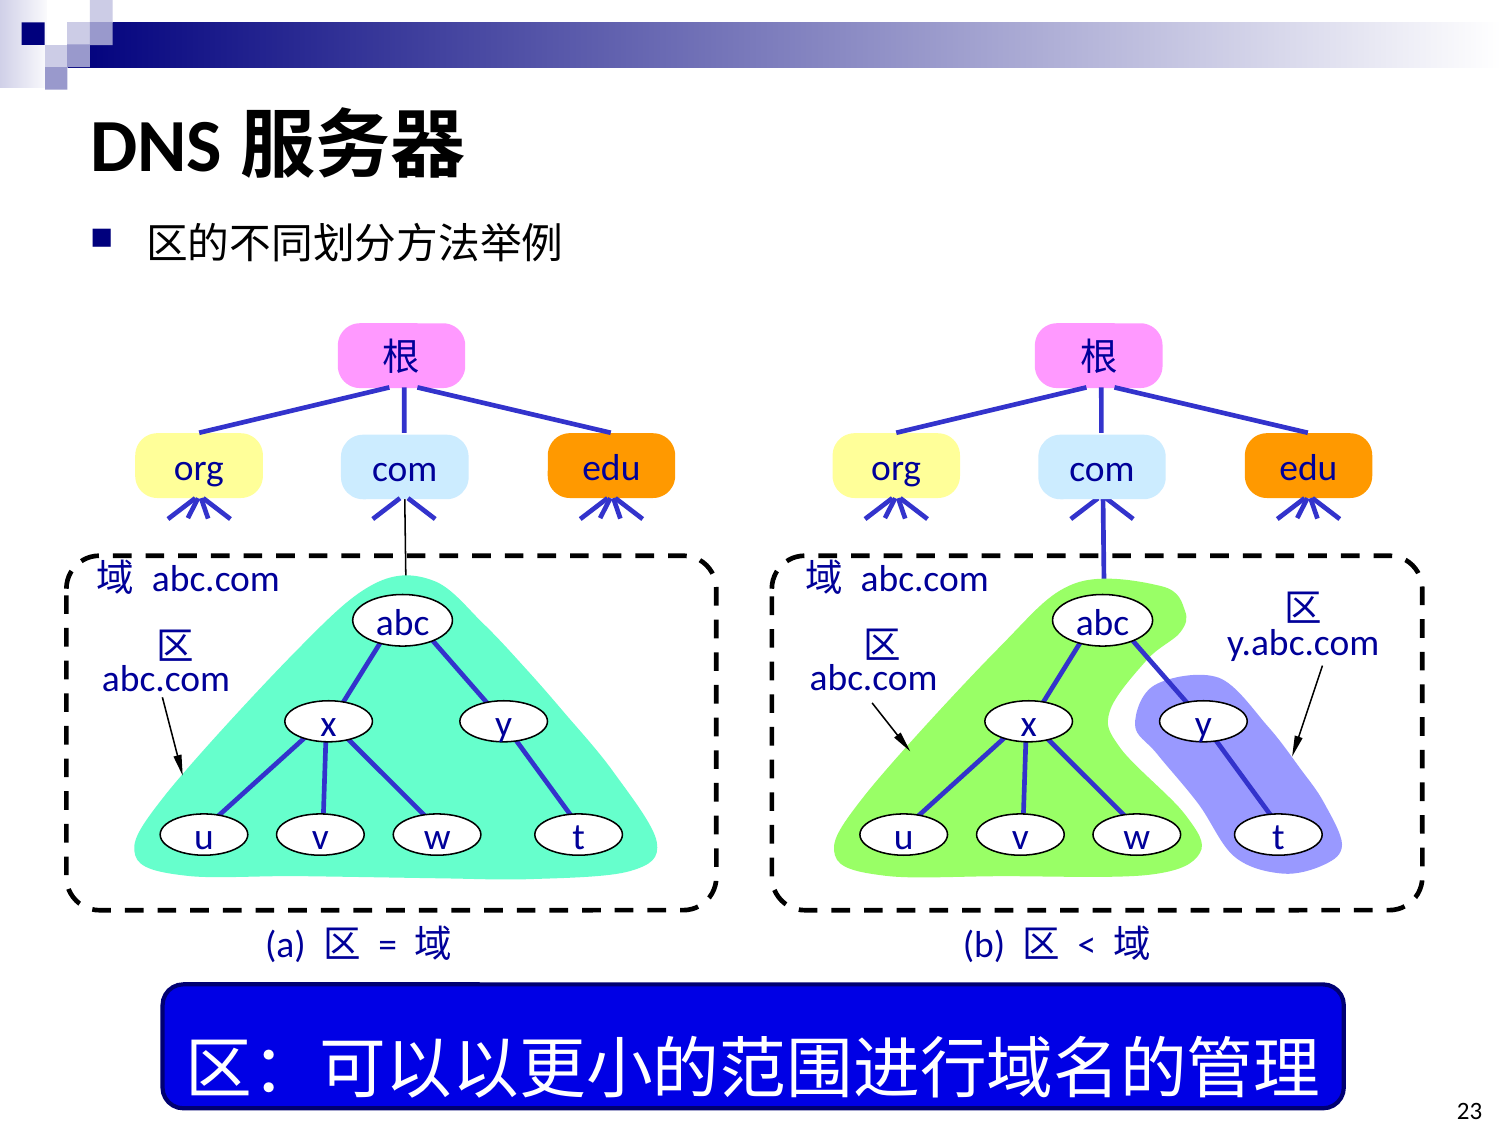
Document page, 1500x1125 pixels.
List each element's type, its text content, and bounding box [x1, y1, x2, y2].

title DNS服务器 [75, 75, 1425, 184]
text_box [66, 323, 1426, 974]
list 区的不同划分方法举例 [75, 184, 1425, 295]
slide_number 23 [1448, 1100, 1483, 1125]
text_box 区：可以以更小的范围进行域名的管理 [160, 983, 1346, 1111]
